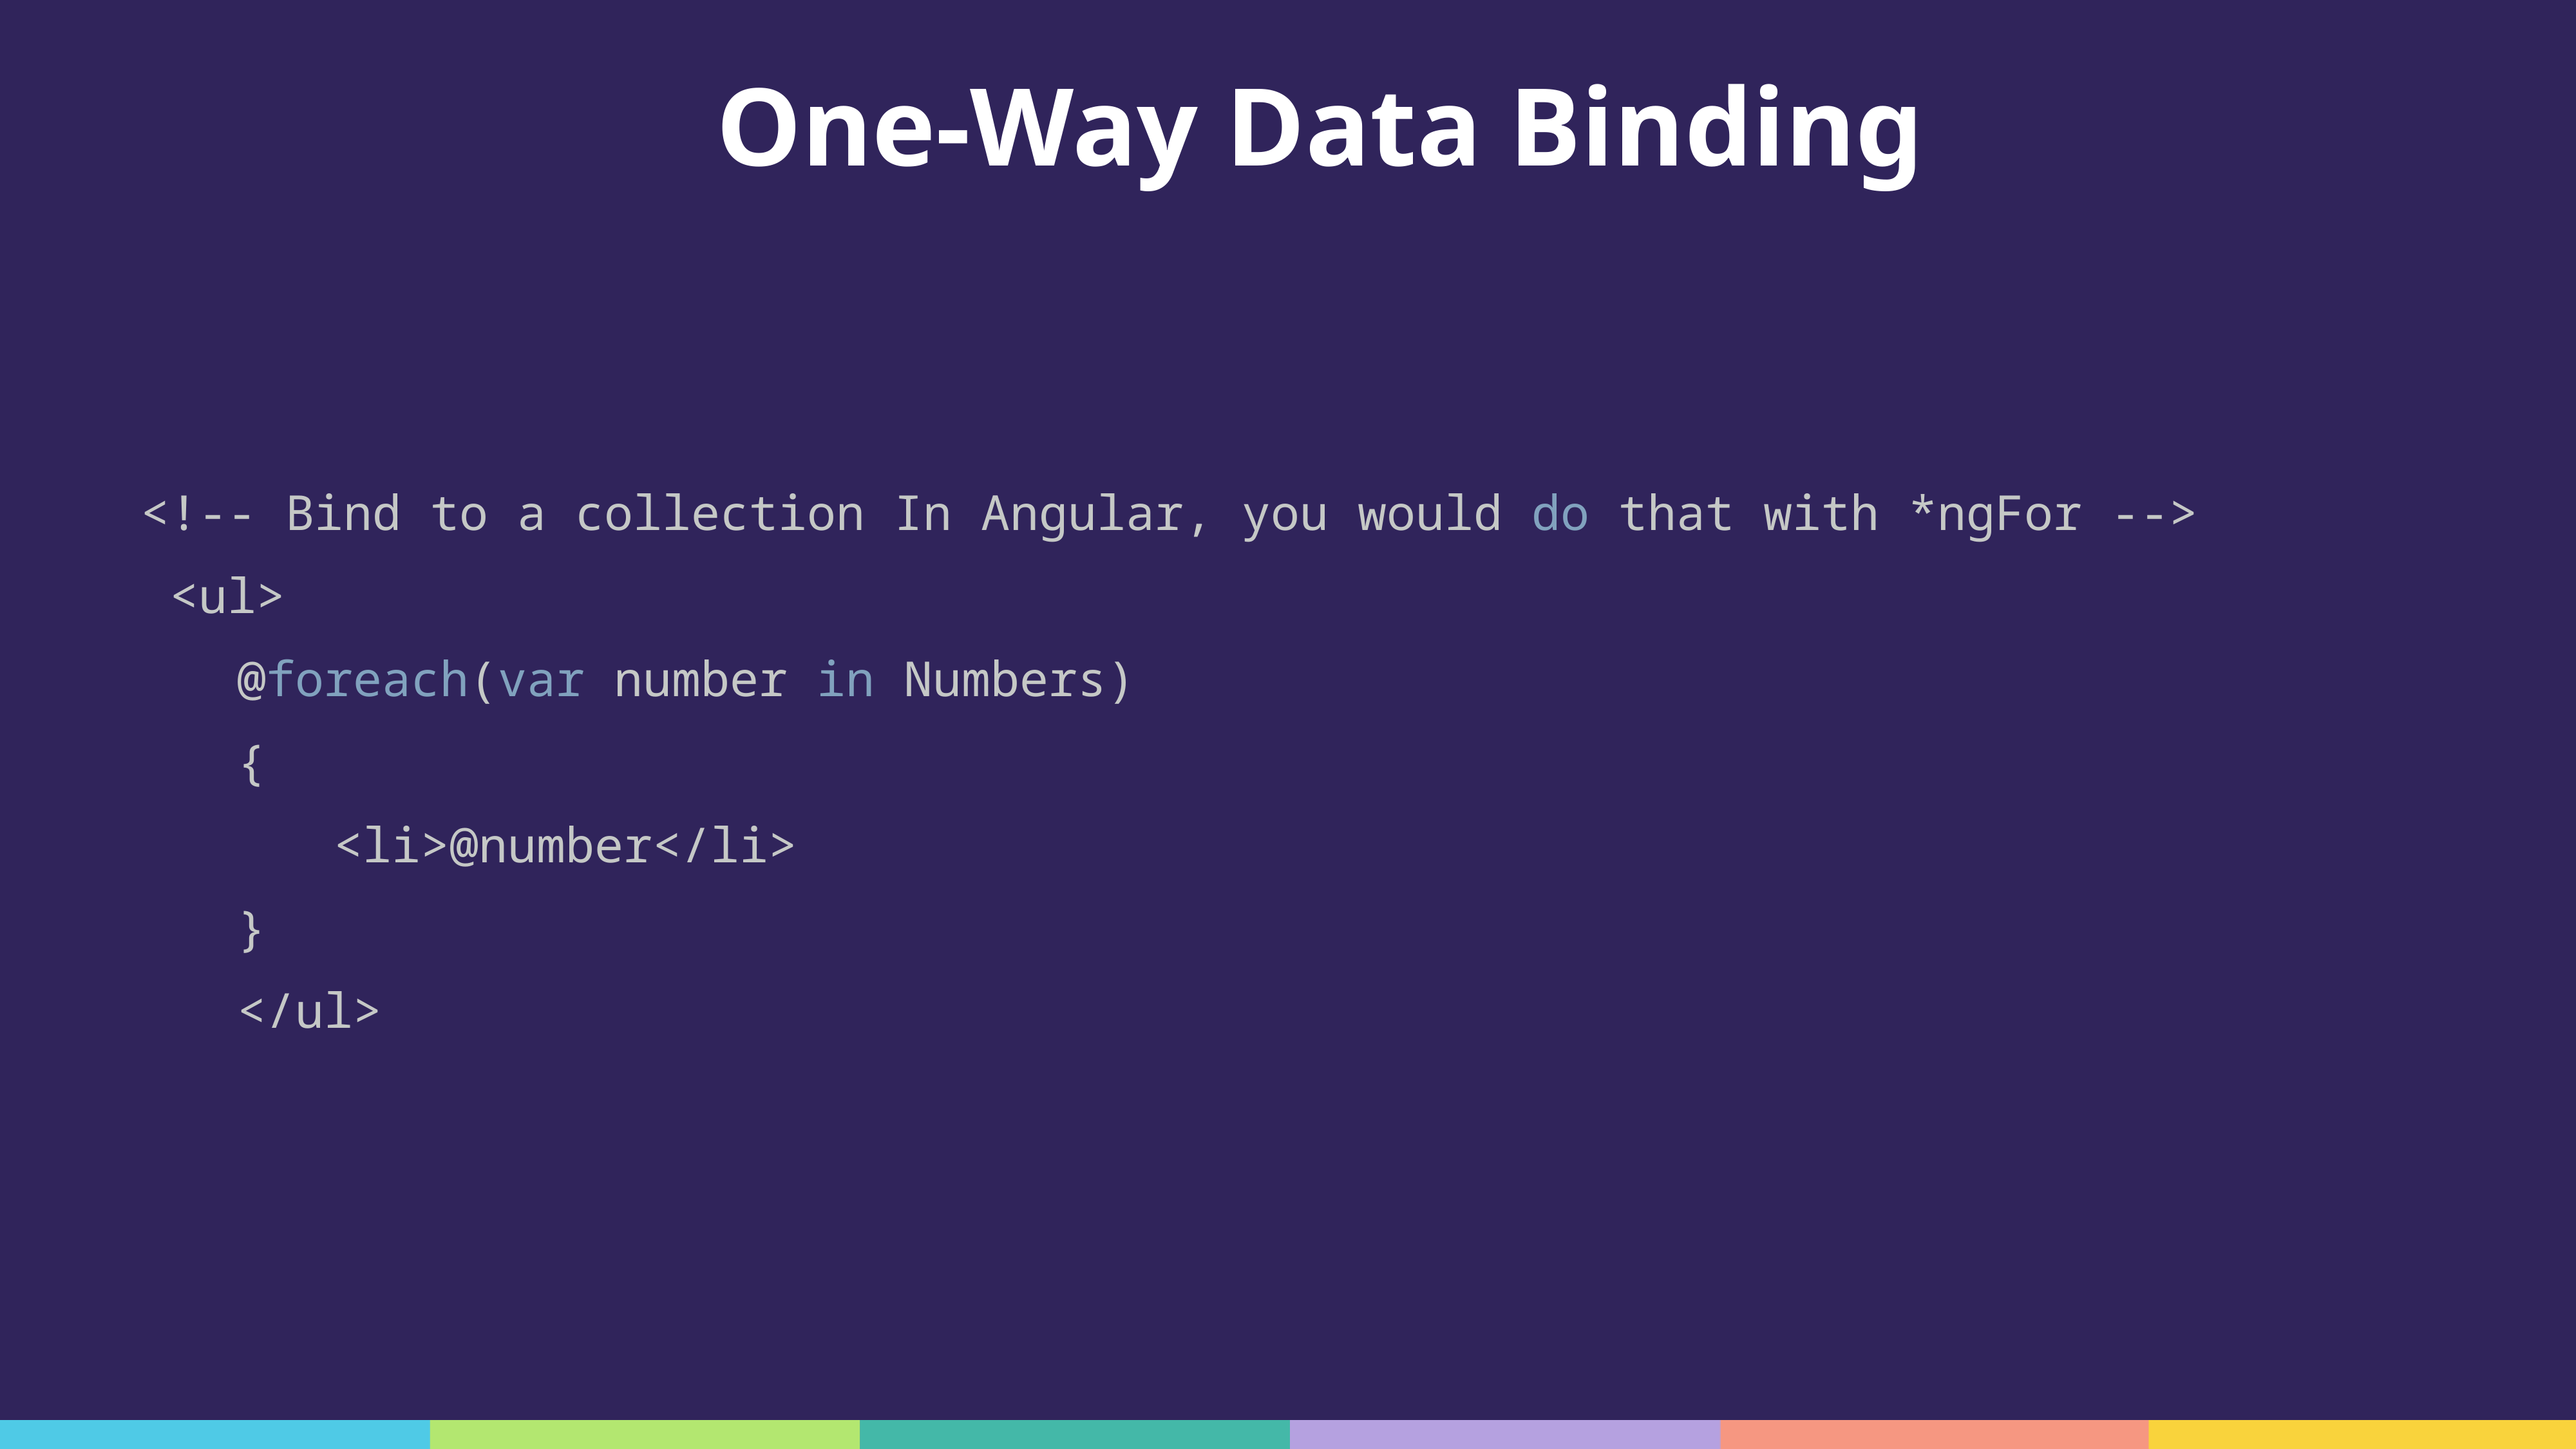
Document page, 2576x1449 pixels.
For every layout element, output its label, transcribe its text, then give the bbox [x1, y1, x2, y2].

picture [0, 1420, 2576, 1449]
list <!-- Bind to a collection In Angular, you would do that with *ngFor --> <ul> @foreach(var number in Numbers) { <li>@number</li> } </ul> [140, 290, 2501, 1288]
title One-Way Data Binding [140, 10, 2501, 252]
